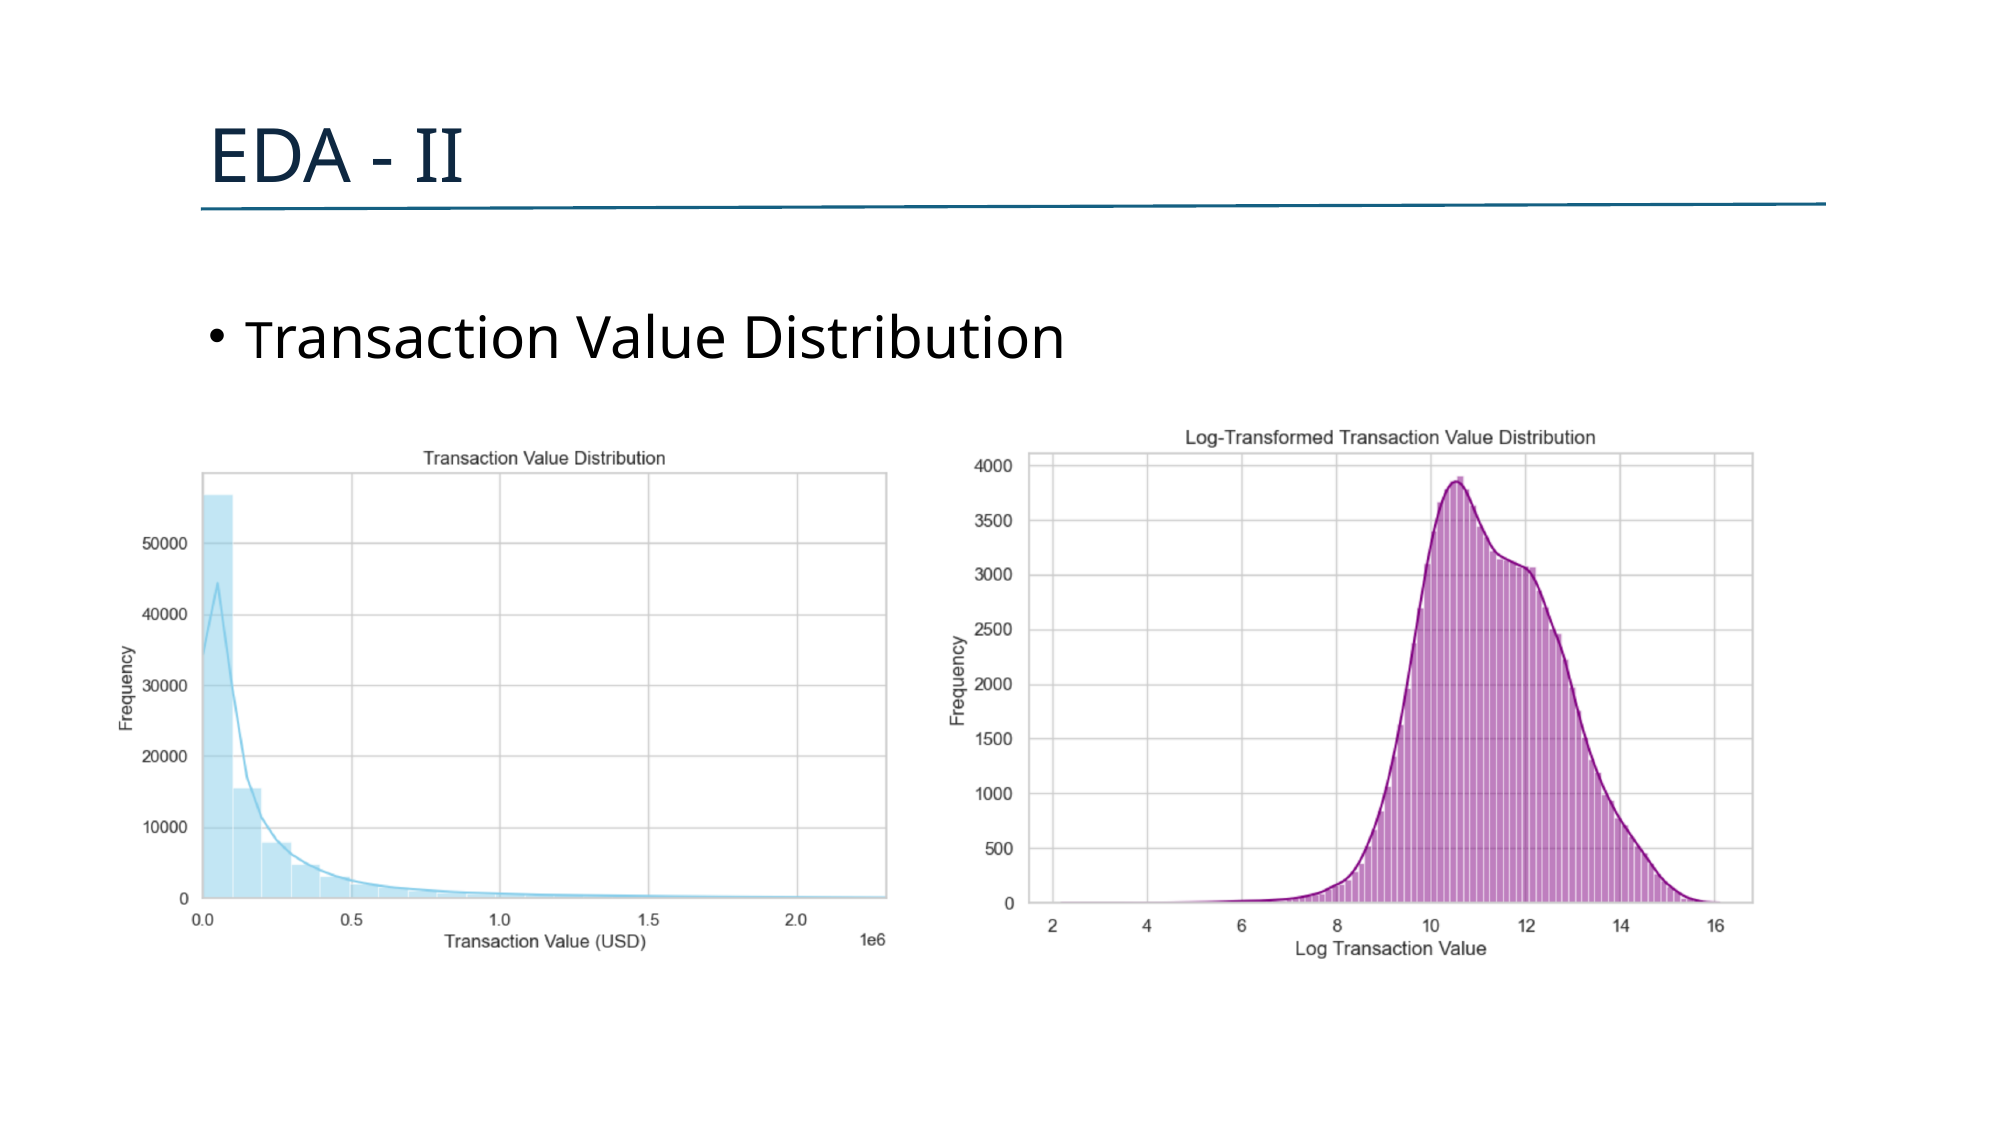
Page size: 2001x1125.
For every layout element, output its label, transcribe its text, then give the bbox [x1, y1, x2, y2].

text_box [200, 203, 1827, 210]
picture [106, 410, 1765, 964]
list Transaction Value Distribution [193, 257, 1807, 1031]
title EDA - II [193, 87, 1807, 206]
